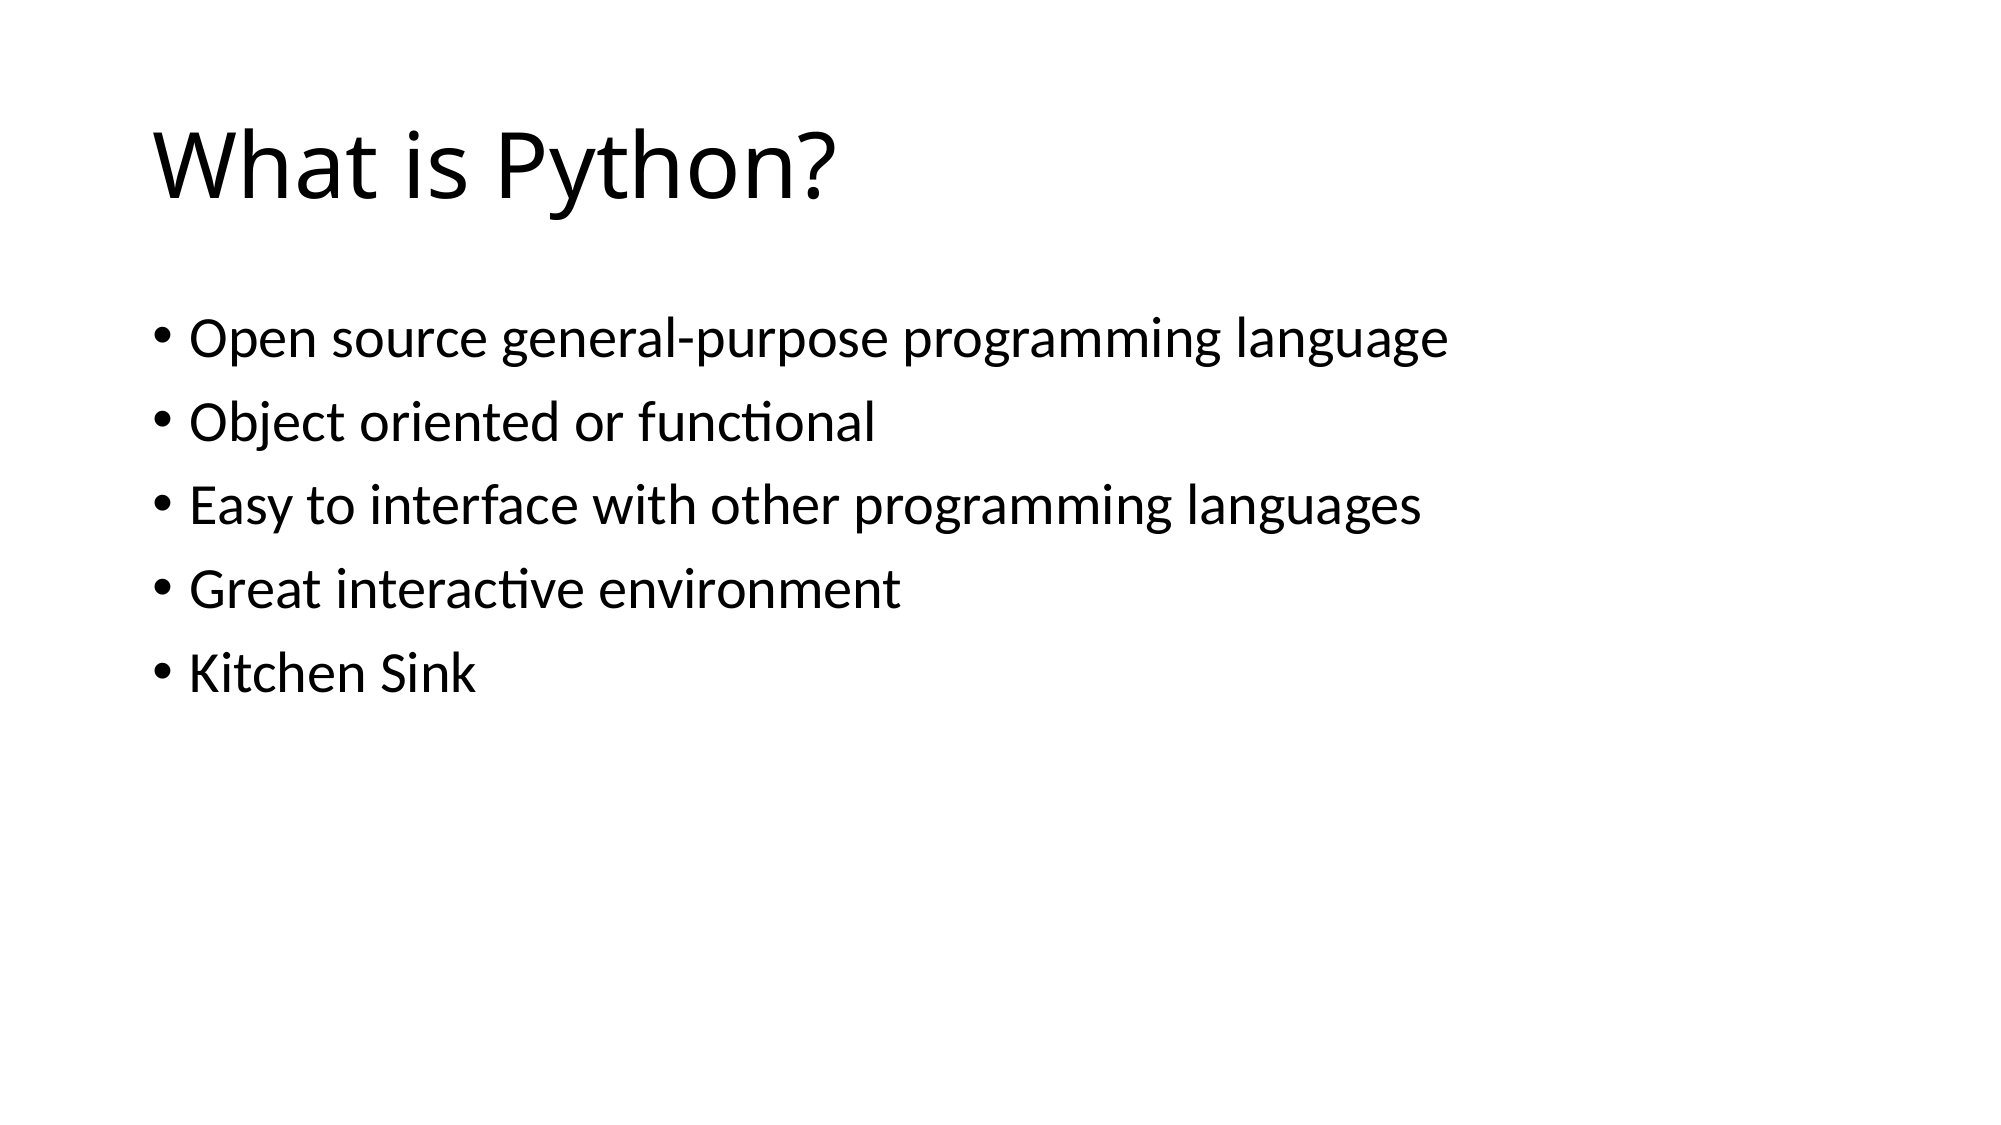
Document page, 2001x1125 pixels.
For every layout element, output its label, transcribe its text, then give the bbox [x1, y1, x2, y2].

title What is Python? [137, 59, 1863, 278]
list Open source general-purpose programming language Object oriented or functional Easy to interface with other programming languages Great interactive environment Kitchen Sink [137, 299, 1863, 1014]
